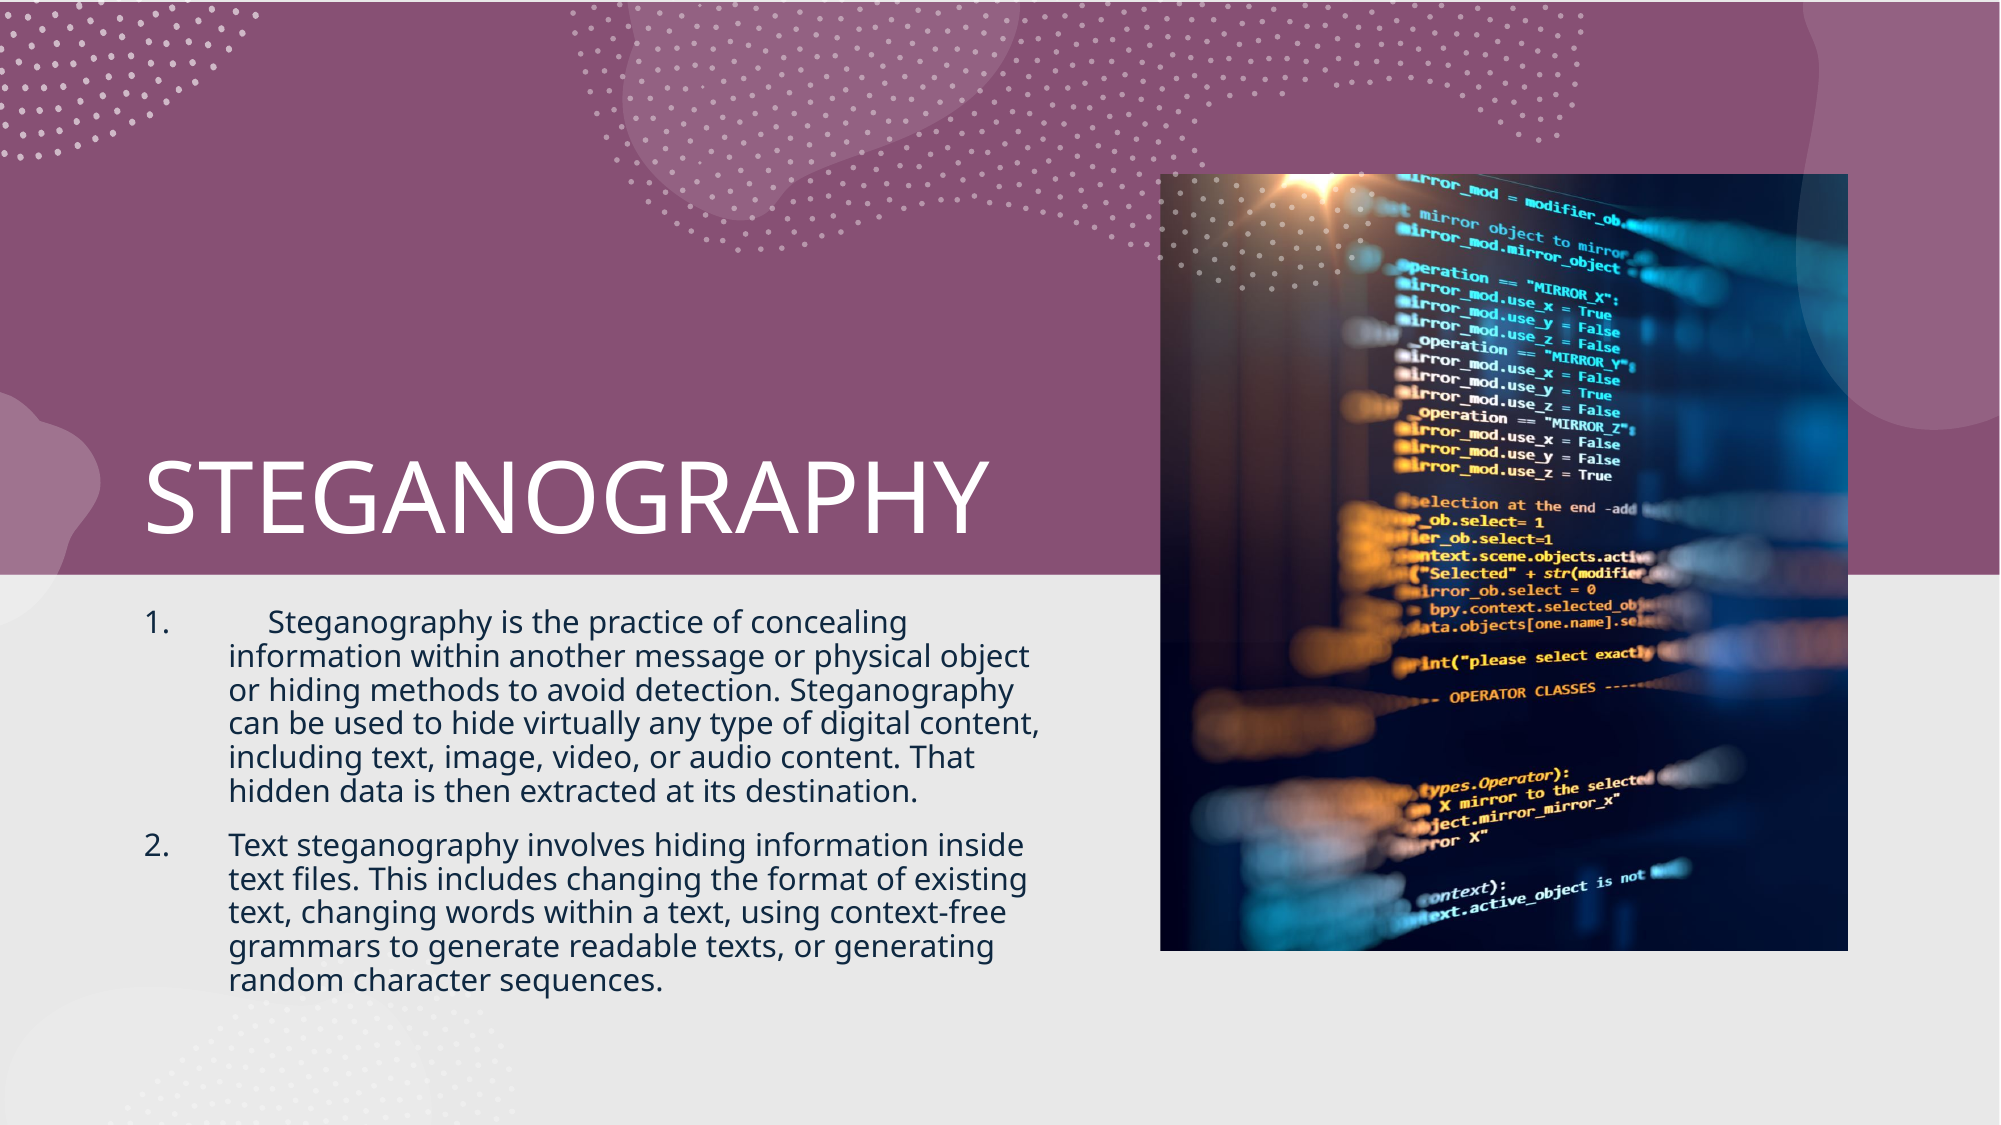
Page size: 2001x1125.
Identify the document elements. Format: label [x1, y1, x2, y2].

text_box [0, 0, 2000, 1125]
